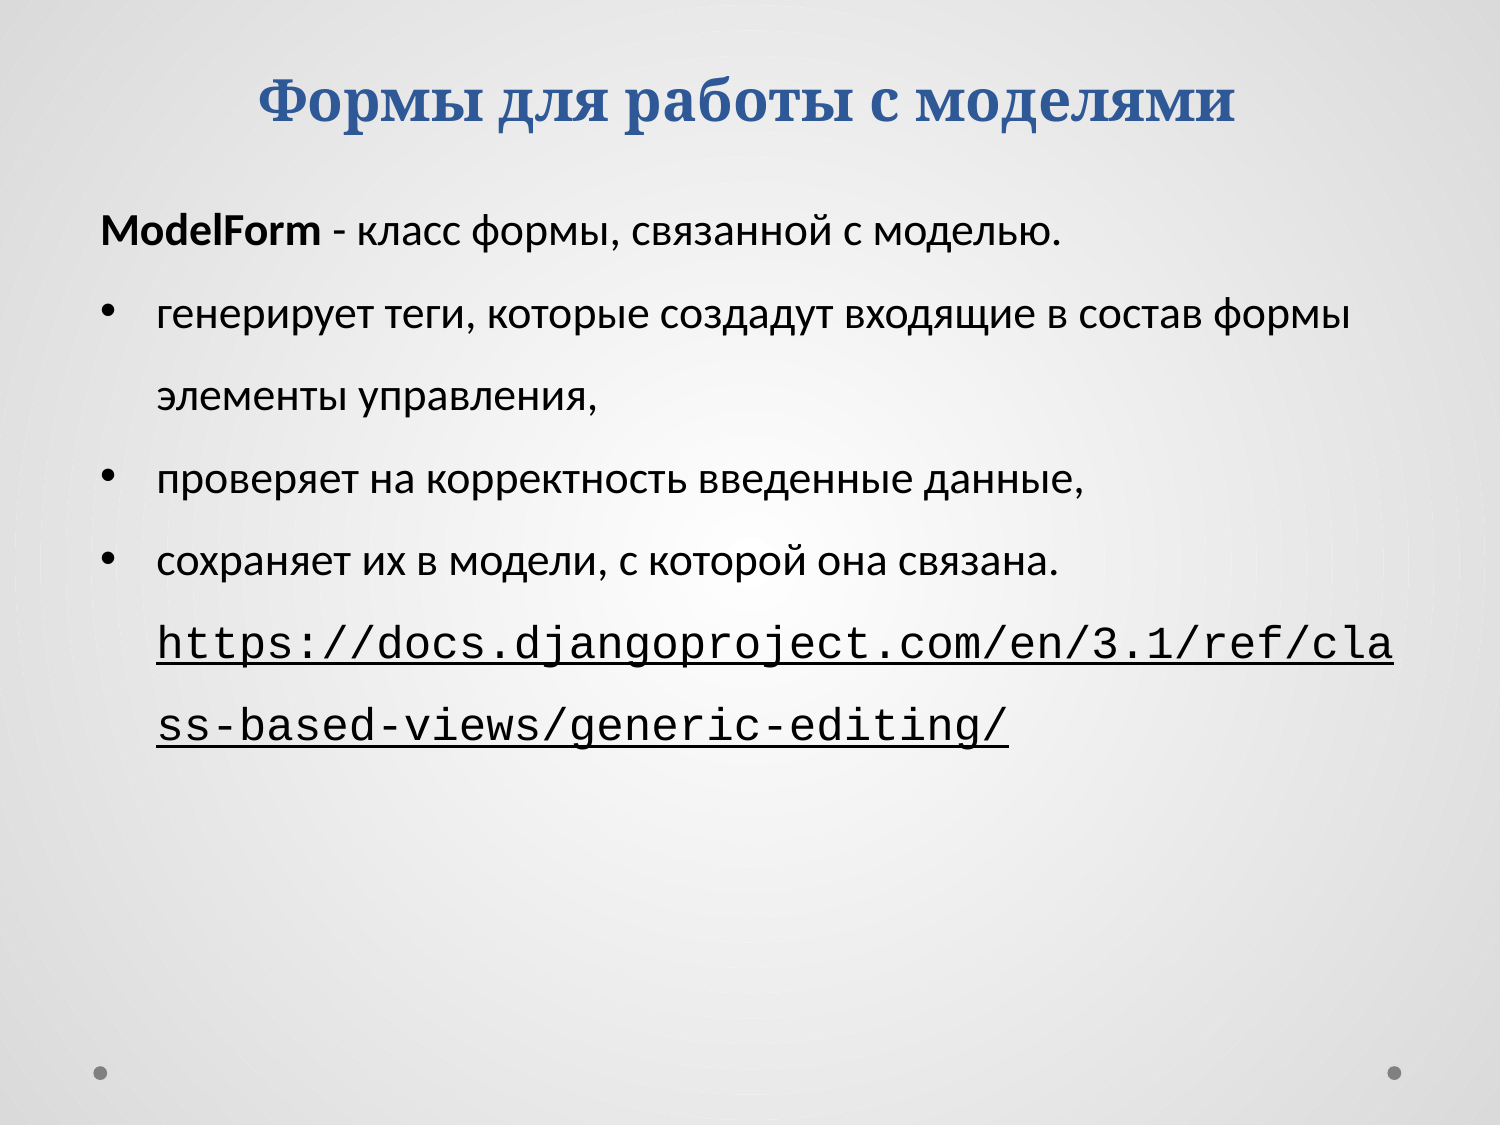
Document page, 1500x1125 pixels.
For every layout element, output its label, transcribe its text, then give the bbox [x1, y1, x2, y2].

text_box Формы для работы с моделями [36, 29, 1459, 173]
text_box ModelForm - класс формы, связанной с моделью. генерирует теги, которые создадут входящие в состав формы элементы управления, проверяет на корректность введенные данные, сохраняет их в модели, с которой она связана. https://docs.djangoproject.com/en/3.1/ref/class-based-views/generic-editing/ [100, 172, 1400, 1106]
